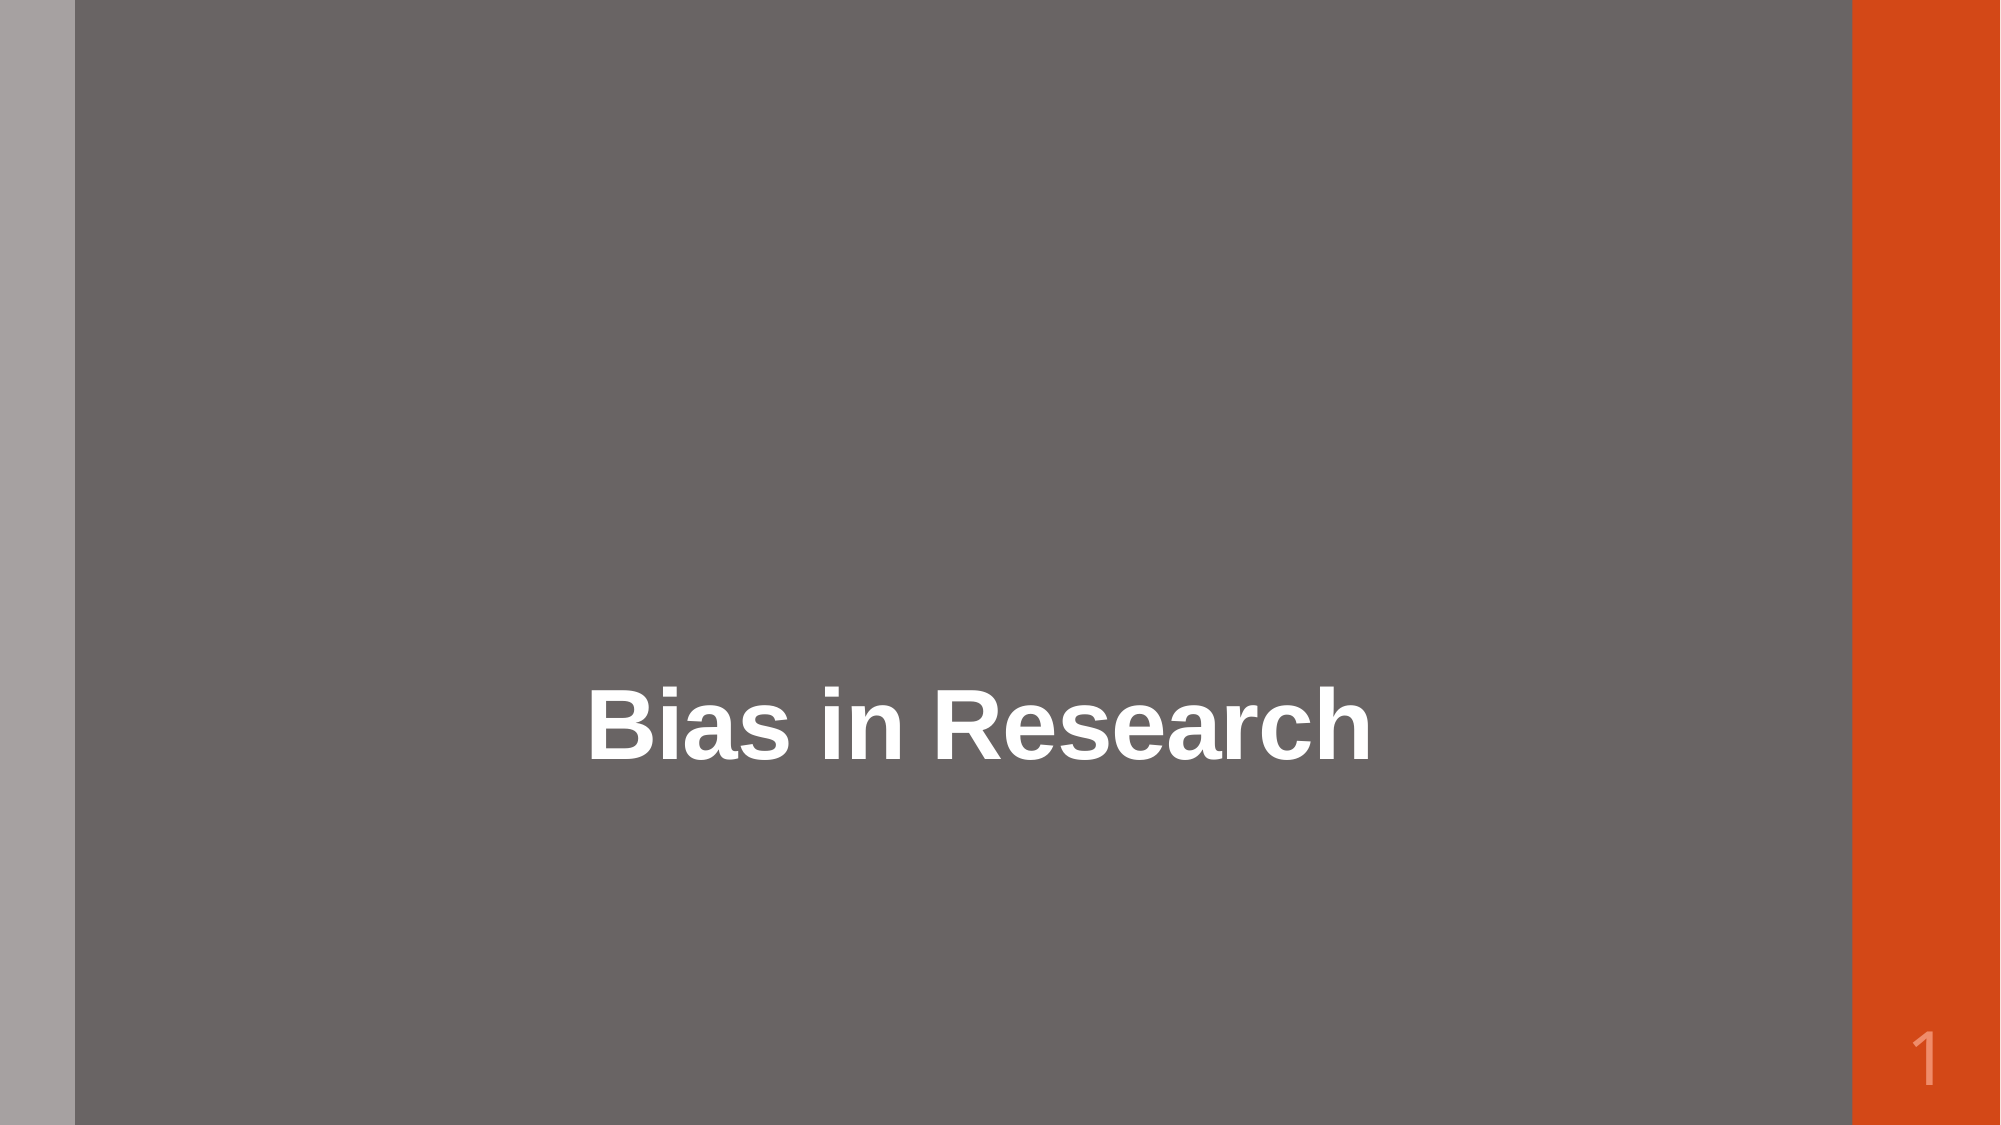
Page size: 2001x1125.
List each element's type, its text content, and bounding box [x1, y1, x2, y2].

title Bias in Research [206, 124, 1752, 788]
slide_number 1 [1852, 1012, 2000, 1110]
